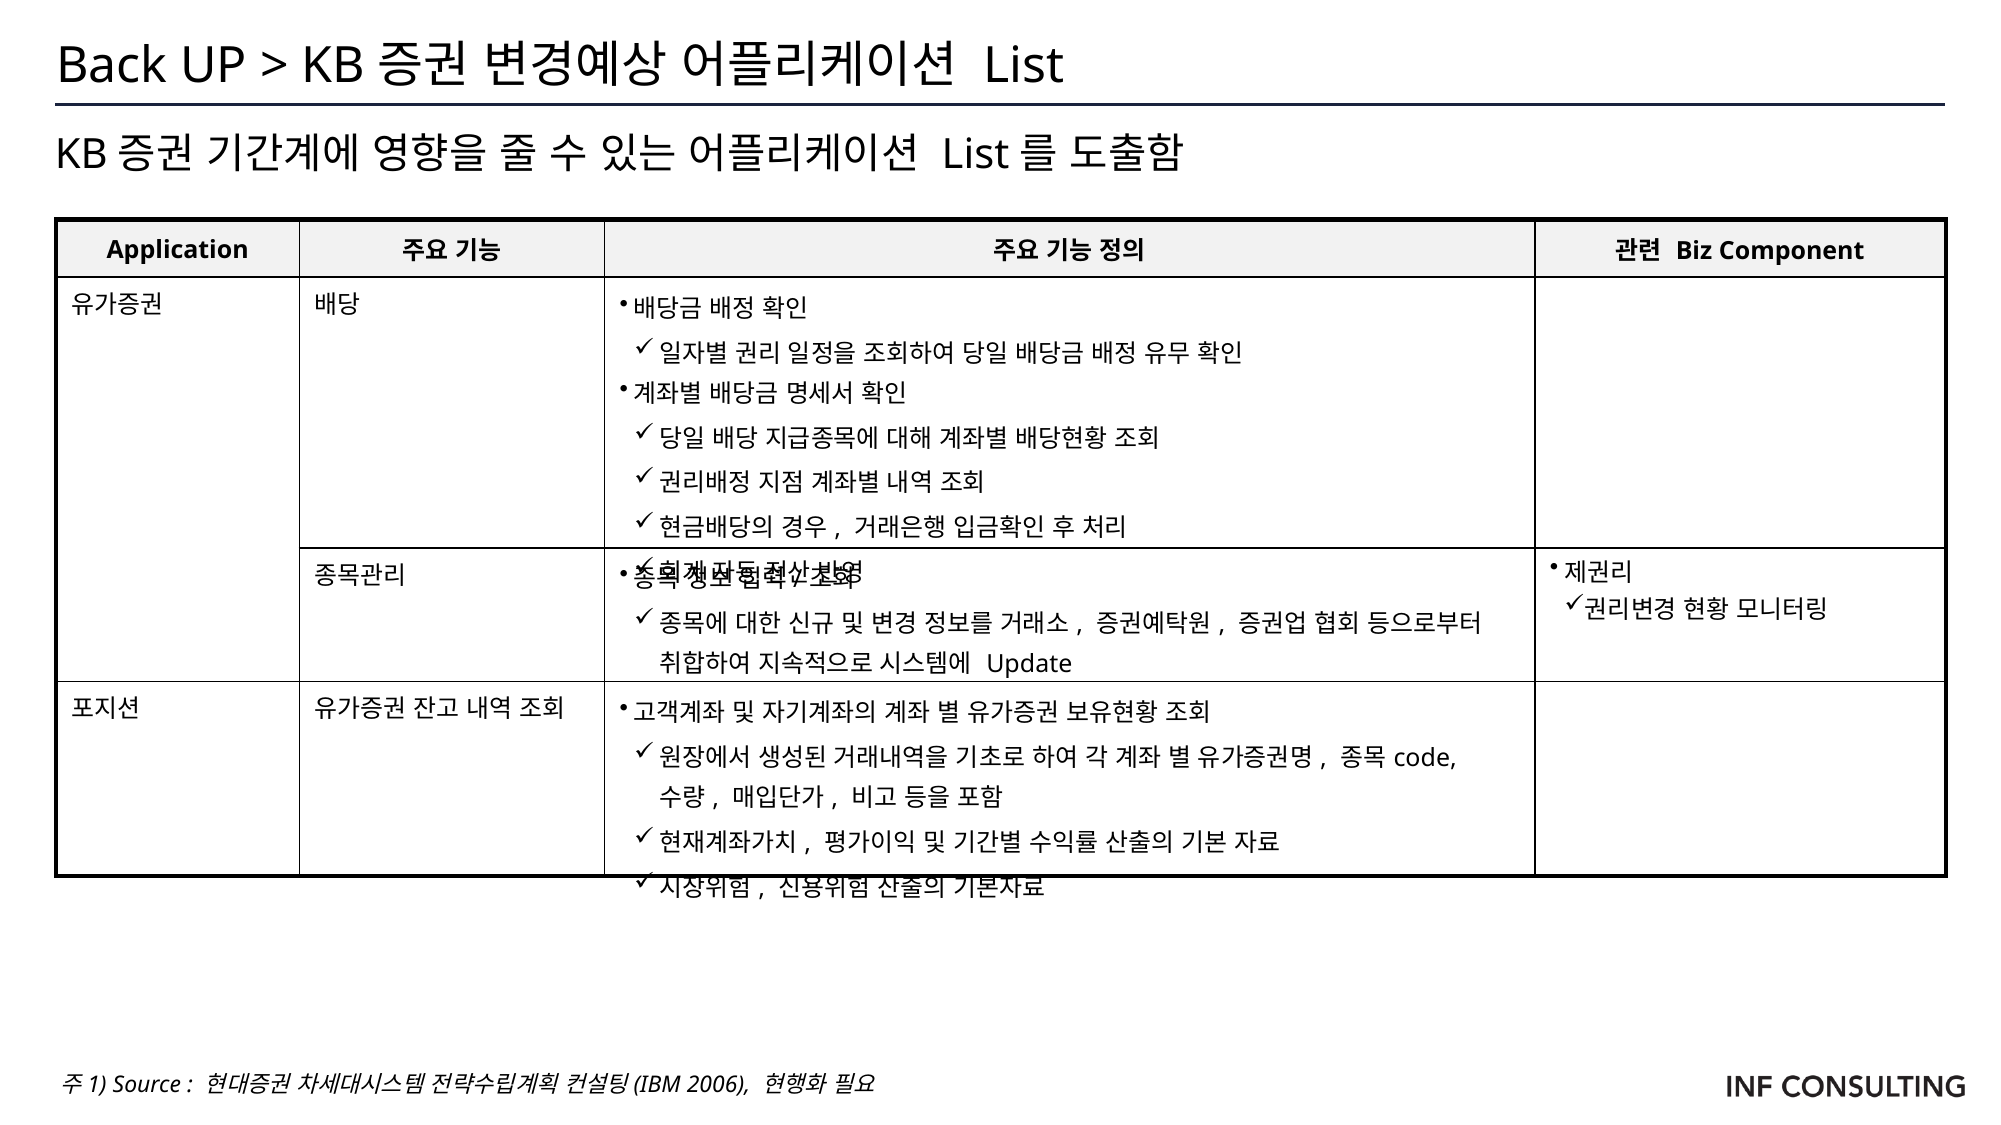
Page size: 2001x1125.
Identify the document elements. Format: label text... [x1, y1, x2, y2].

table_cell 유가증권 [58, 278, 299, 681]
picture [1721, 1072, 1969, 1100]
table_cell 종목 정보 입력/조회 종목에 대한 신규 및 변경 정보를 거래소, 증권예탁원, 증권업 협회 등으로부터 취합하여 지속적으로 시스템에 Update [605, 549, 1534, 681]
table_header 주요 기능 [300, 222, 604, 276]
table_cell 유가증권 잔고 내역 조회 [300, 682, 604, 874]
table_cell [1536, 682, 1944, 874]
table_header Application [58, 222, 299, 276]
title Back UP > KB증권 변경예상 어플리케이션 List [55, 30, 1947, 103]
table_cell 배당 [300, 278, 604, 547]
subtitle KB증권 기간계에 영향을 줄 수 있는 어플리케이션 List를 도출함 [54, 126, 1947, 181]
text_box 주1) Source : 현대증권 차세대시스템 전략수립계획 컨설팅(IBM 2006), 현행화 필요 [60, 1069, 961, 1097]
table_header 관련 Biz Component [1536, 222, 1944, 276]
table_cell [1536, 278, 1944, 547]
table_cell 제권리 권리변경 현황 모니터링 [1536, 549, 1944, 681]
table_cell 포지션 [58, 682, 299, 874]
table_cell 고객계좌 및 자기계좌의 계좌 별 유가증권 보유현황 조회 원장에서 생성된 거래내역을 기초로 하여 각 계좌 별 유가증권명, 종목code, 수량, 매입단가, 비고 등을 포함 현재계좌가치, 평가이익 및 기간별 수익률 산출의 기본 자료 시장위험, 신용위험 산출의 기본자료 [605, 682, 1534, 874]
table_cell 배당금 배정 확인 일자별 권리 일정을 조회하여 당일 배당금 배정 유무 확인 계좌별 배당금 명세서 확인 당일 배당 지급종목에 대해 계좌별 배당현황 조회 권리배정 지점 계좌별 내역 조회 현금배당의 경우, 거래은행 입금확인 후 처리 회계 자동 전산 반영 [605, 278, 1534, 547]
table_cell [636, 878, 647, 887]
table_header 주요 기능 정의 [605, 222, 1534, 276]
table_cell 종목관리 [300, 549, 604, 681]
